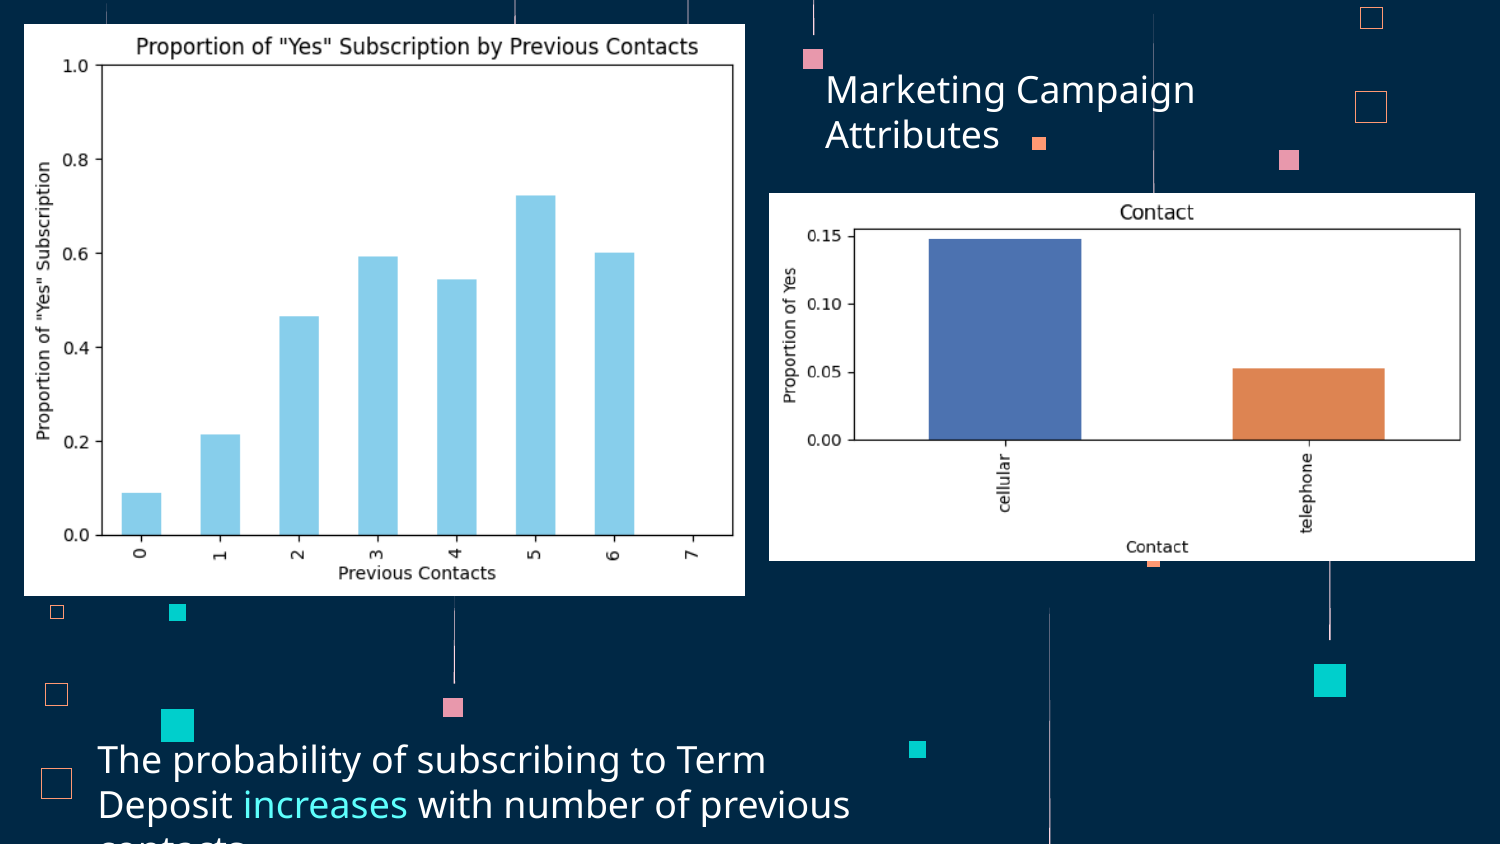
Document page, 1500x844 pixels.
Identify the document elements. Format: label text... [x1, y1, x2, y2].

text_box Marketing Campaign Attributes [810, 50, 1380, 169]
picture [24, 24, 745, 596]
picture [768, 193, 1476, 561]
text_box The probability of subscribing to Term Deposit increases with number of previous contacts. [82, 721, 910, 800]
